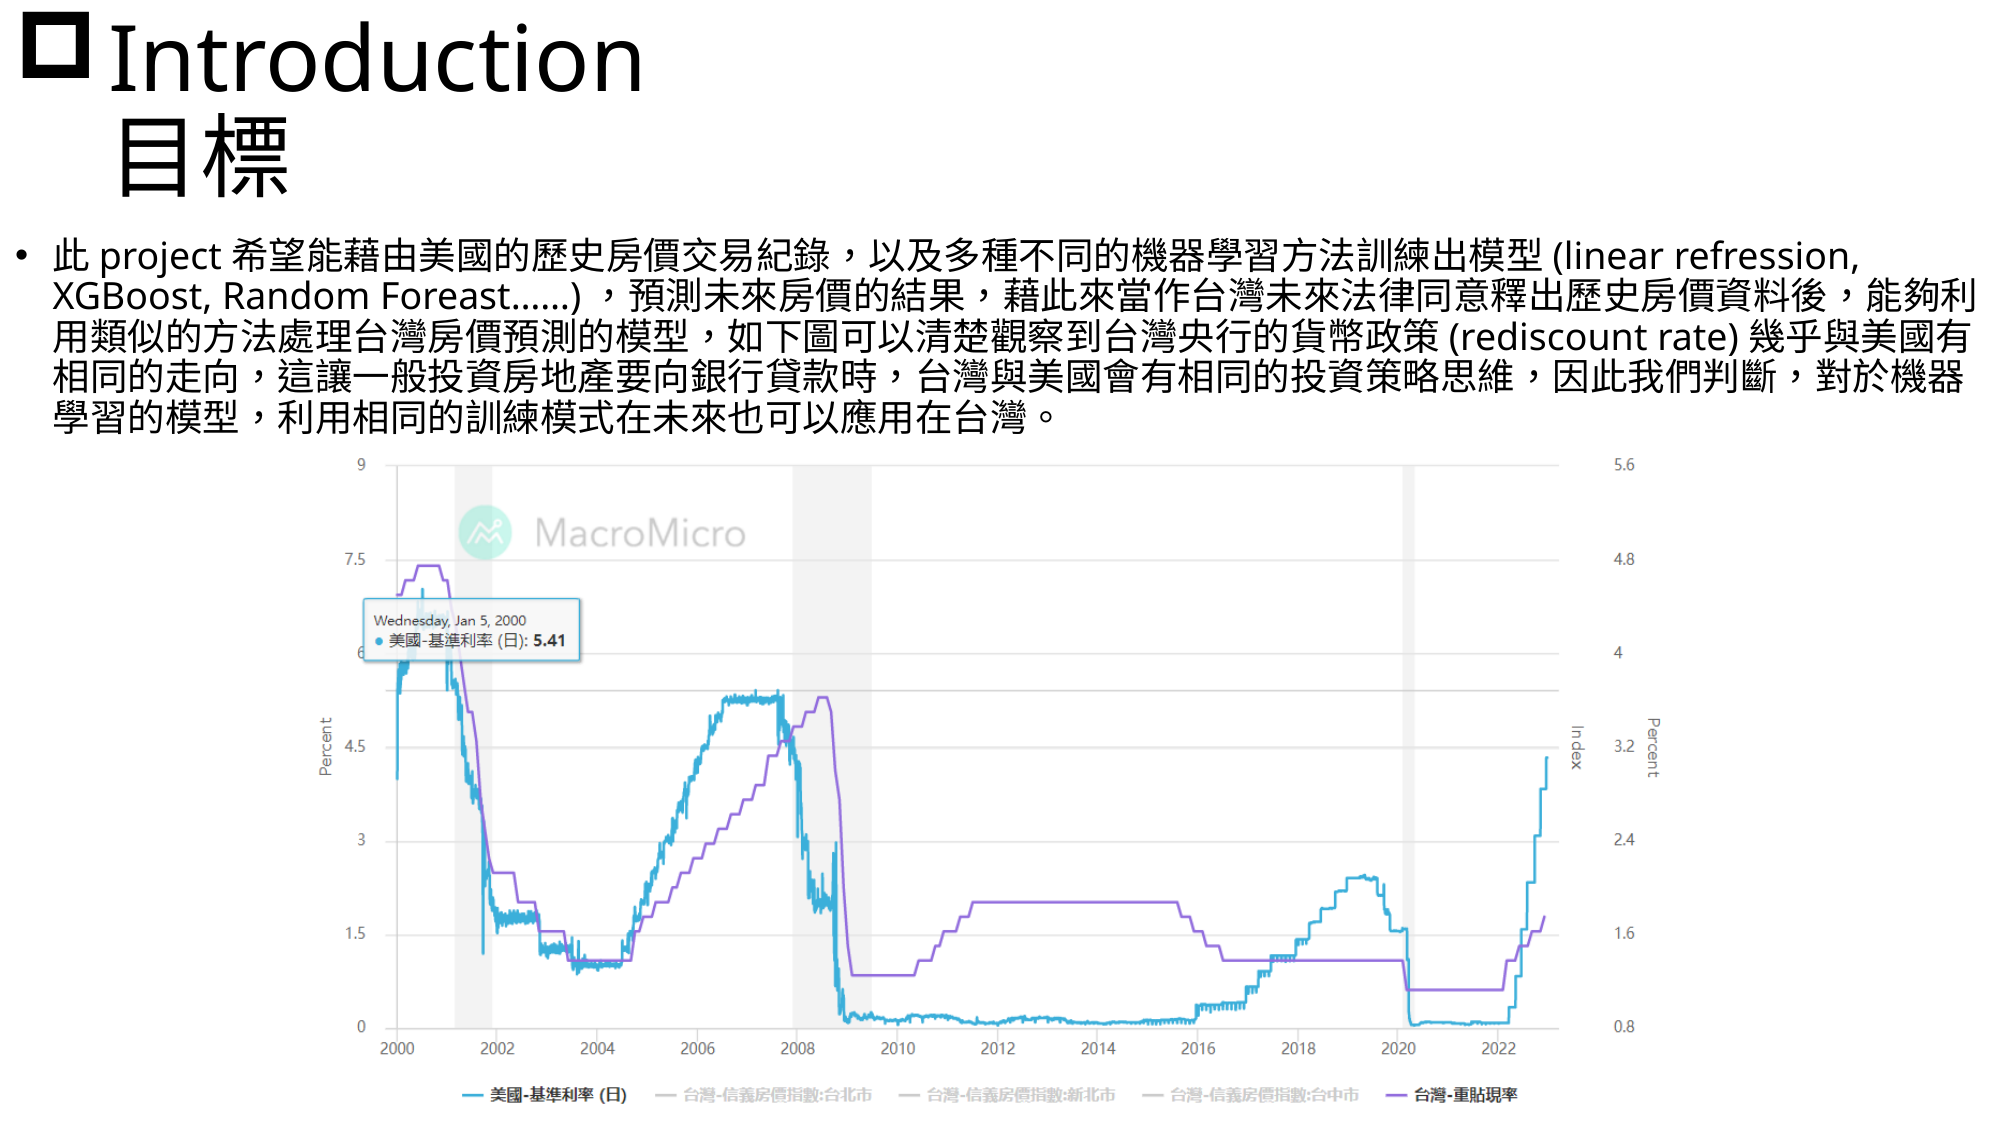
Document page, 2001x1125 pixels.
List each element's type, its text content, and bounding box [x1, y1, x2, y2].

list 此project希望能藉由美國的歷史房價交易紀錄，以及多種不同的機器學習方法訓練出模型(linear refression, XGBoost, Random Foreast……)，預測未來房價的結果，藉此來當作台灣未來法律同意釋出歷史房價資料後，能夠利用類似的方法處理台灣房價預測的模型，如下圖可以清楚觀察到台灣央行的貨幣政策(rediscount rate)幾乎與美國有相同的走向，這讓一般投資房地產要向銀行貸款時，台灣與美國會有相同的投資策略思維，因此我們判斷，對於機器學習的模型，利用相同的訓練模式在未來也可以應用在台灣。 [0, 229, 2000, 447]
title Introduction 目標 [0, 3, 2000, 221]
picture [312, 455, 1661, 1106]
